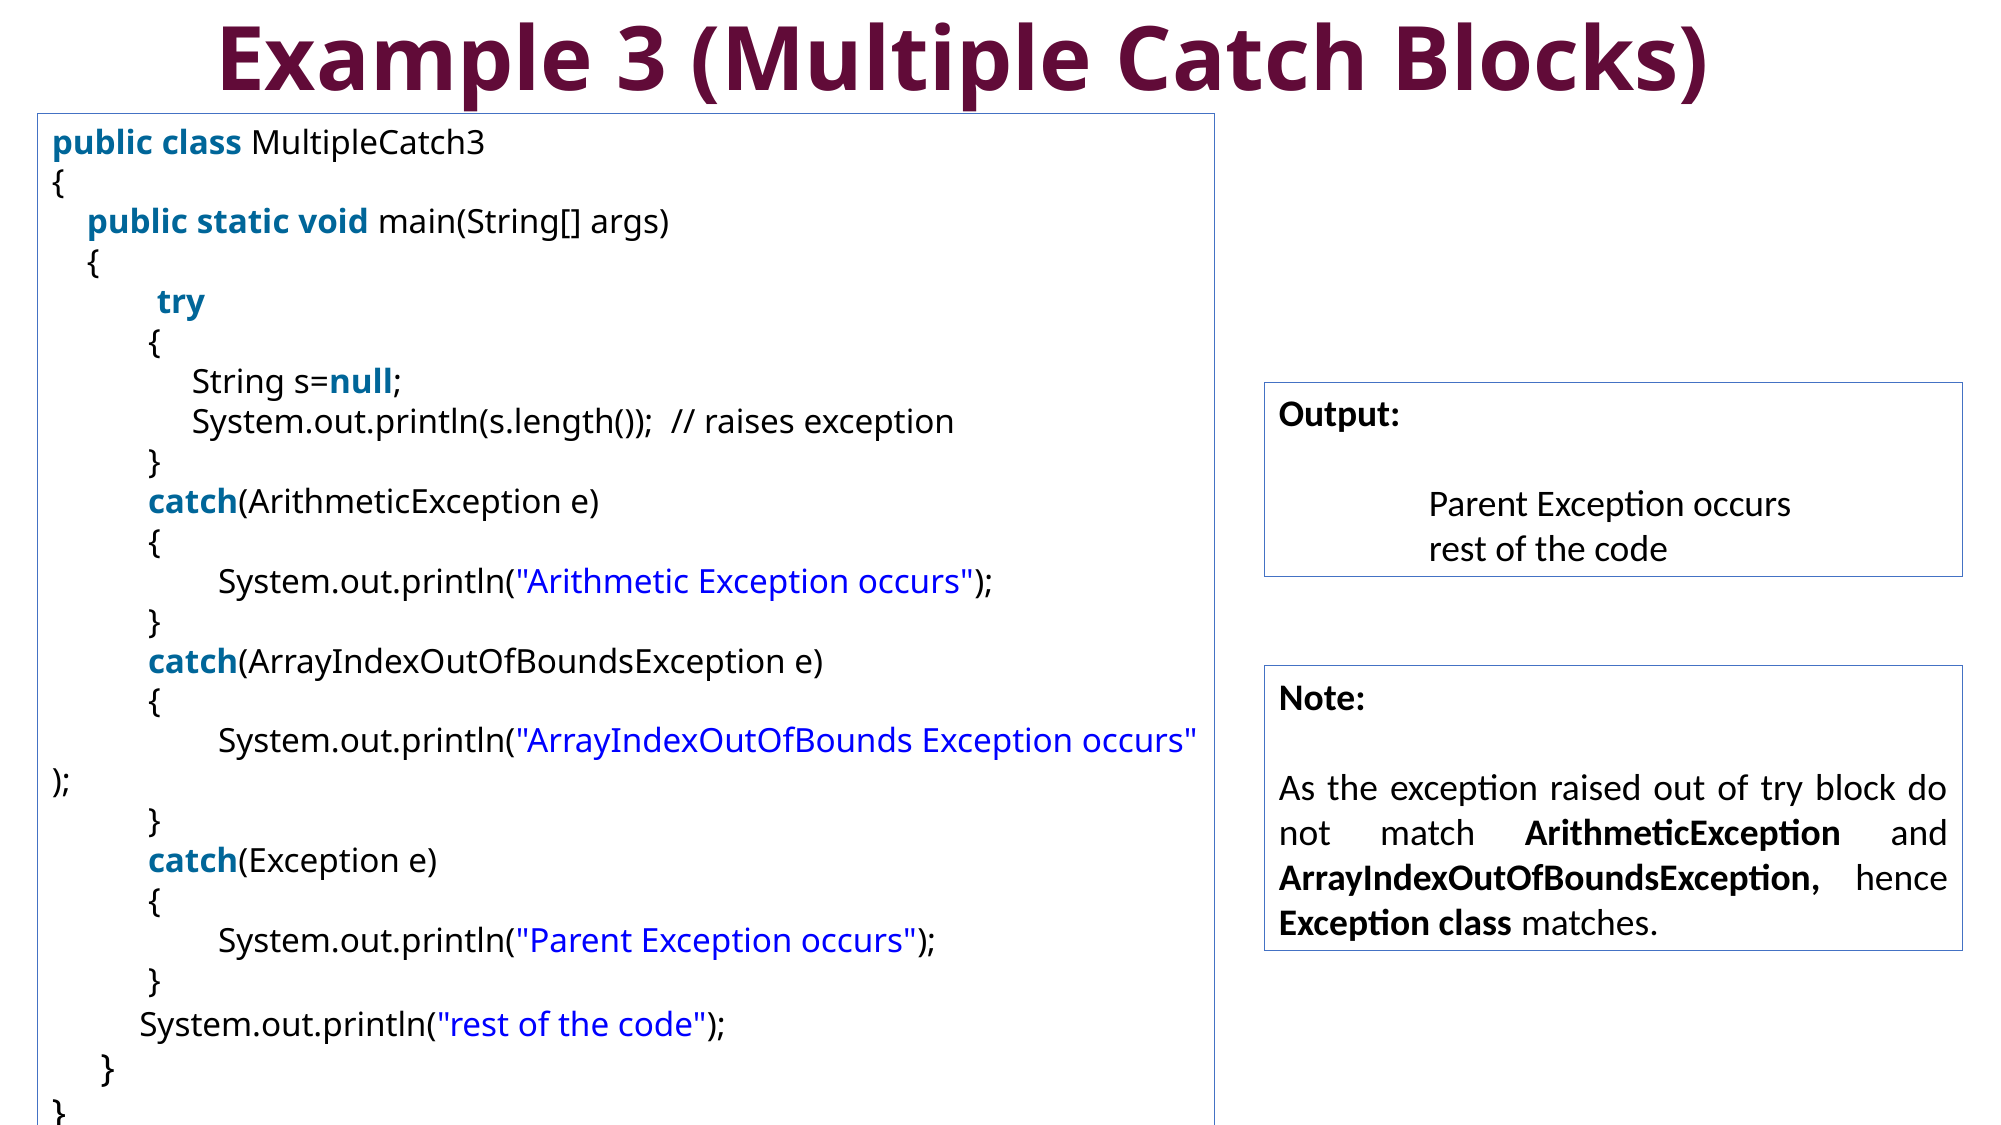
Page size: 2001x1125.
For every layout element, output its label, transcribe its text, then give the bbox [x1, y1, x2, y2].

text_box Output: Parent Exception occurs rest of the code [1264, 382, 1963, 577]
text_box Note: As the exception raised out of try block do not match ArithmeticException and ArrayIndexOutOfBoundsException, hence Exception class matches. [1264, 665, 1963, 951]
title Example 3 (Multiple Catch Blocks) [65, 6, 1861, 118]
text_box public class MultipleCatch3 { public static void main(String[] args) { try { String s=null; System.out.println(s.length()); // raises exception } catch(ArithmeticException e) { System.out.println("Arithmetic Exception occurs"); } catch(ArrayIndexOutOfBoundsException e) { System.out.println("ArrayIndexOutOfBounds Exception occurs"); } catch(Exception e) { System.out.println("Parent Exception occurs"); } System.out.println("rest of the code"); } } [37, 113, 1215, 1125]
